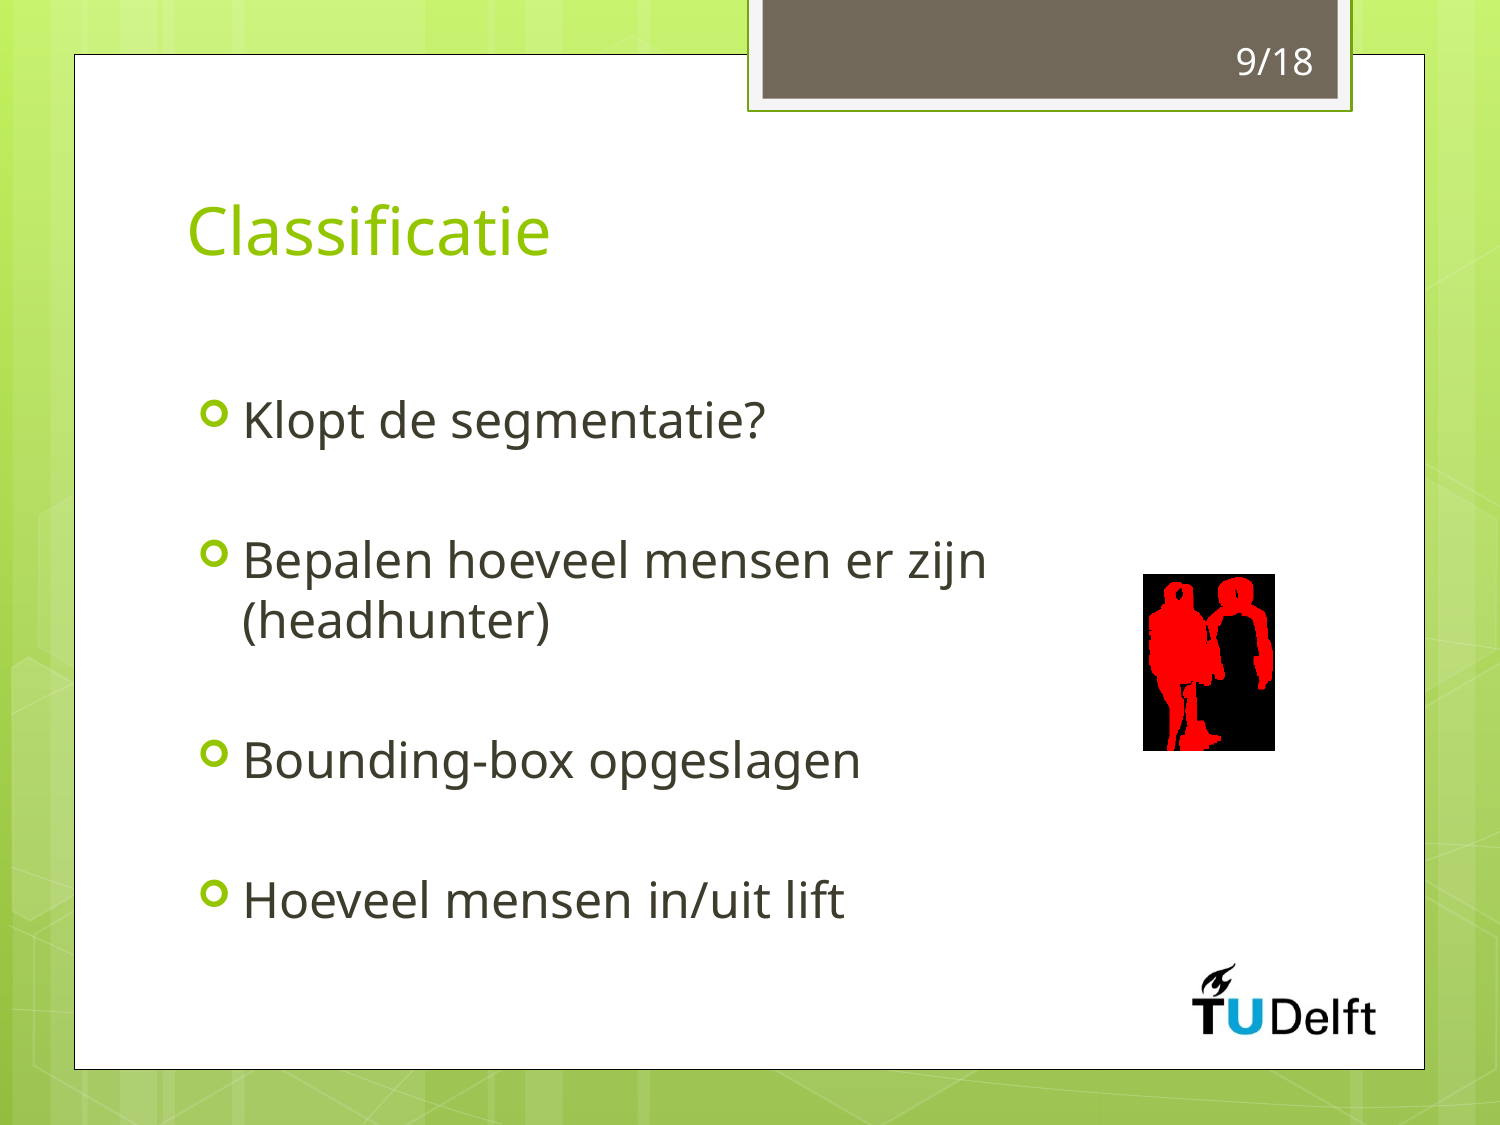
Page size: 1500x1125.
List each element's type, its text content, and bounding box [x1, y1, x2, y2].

text_box 9/18 [1069, 30, 1329, 91]
picture [1174, 954, 1393, 1048]
title Classificatie [171, 168, 1324, 357]
list Klopt de segmentatie? Bepalen hoeveel mensen er zijn (headhunter) Bounding-box opgeslagen Hoeveel mensen in/uit lift [171, 381, 1283, 957]
picture [1080, 573, 1338, 751]
